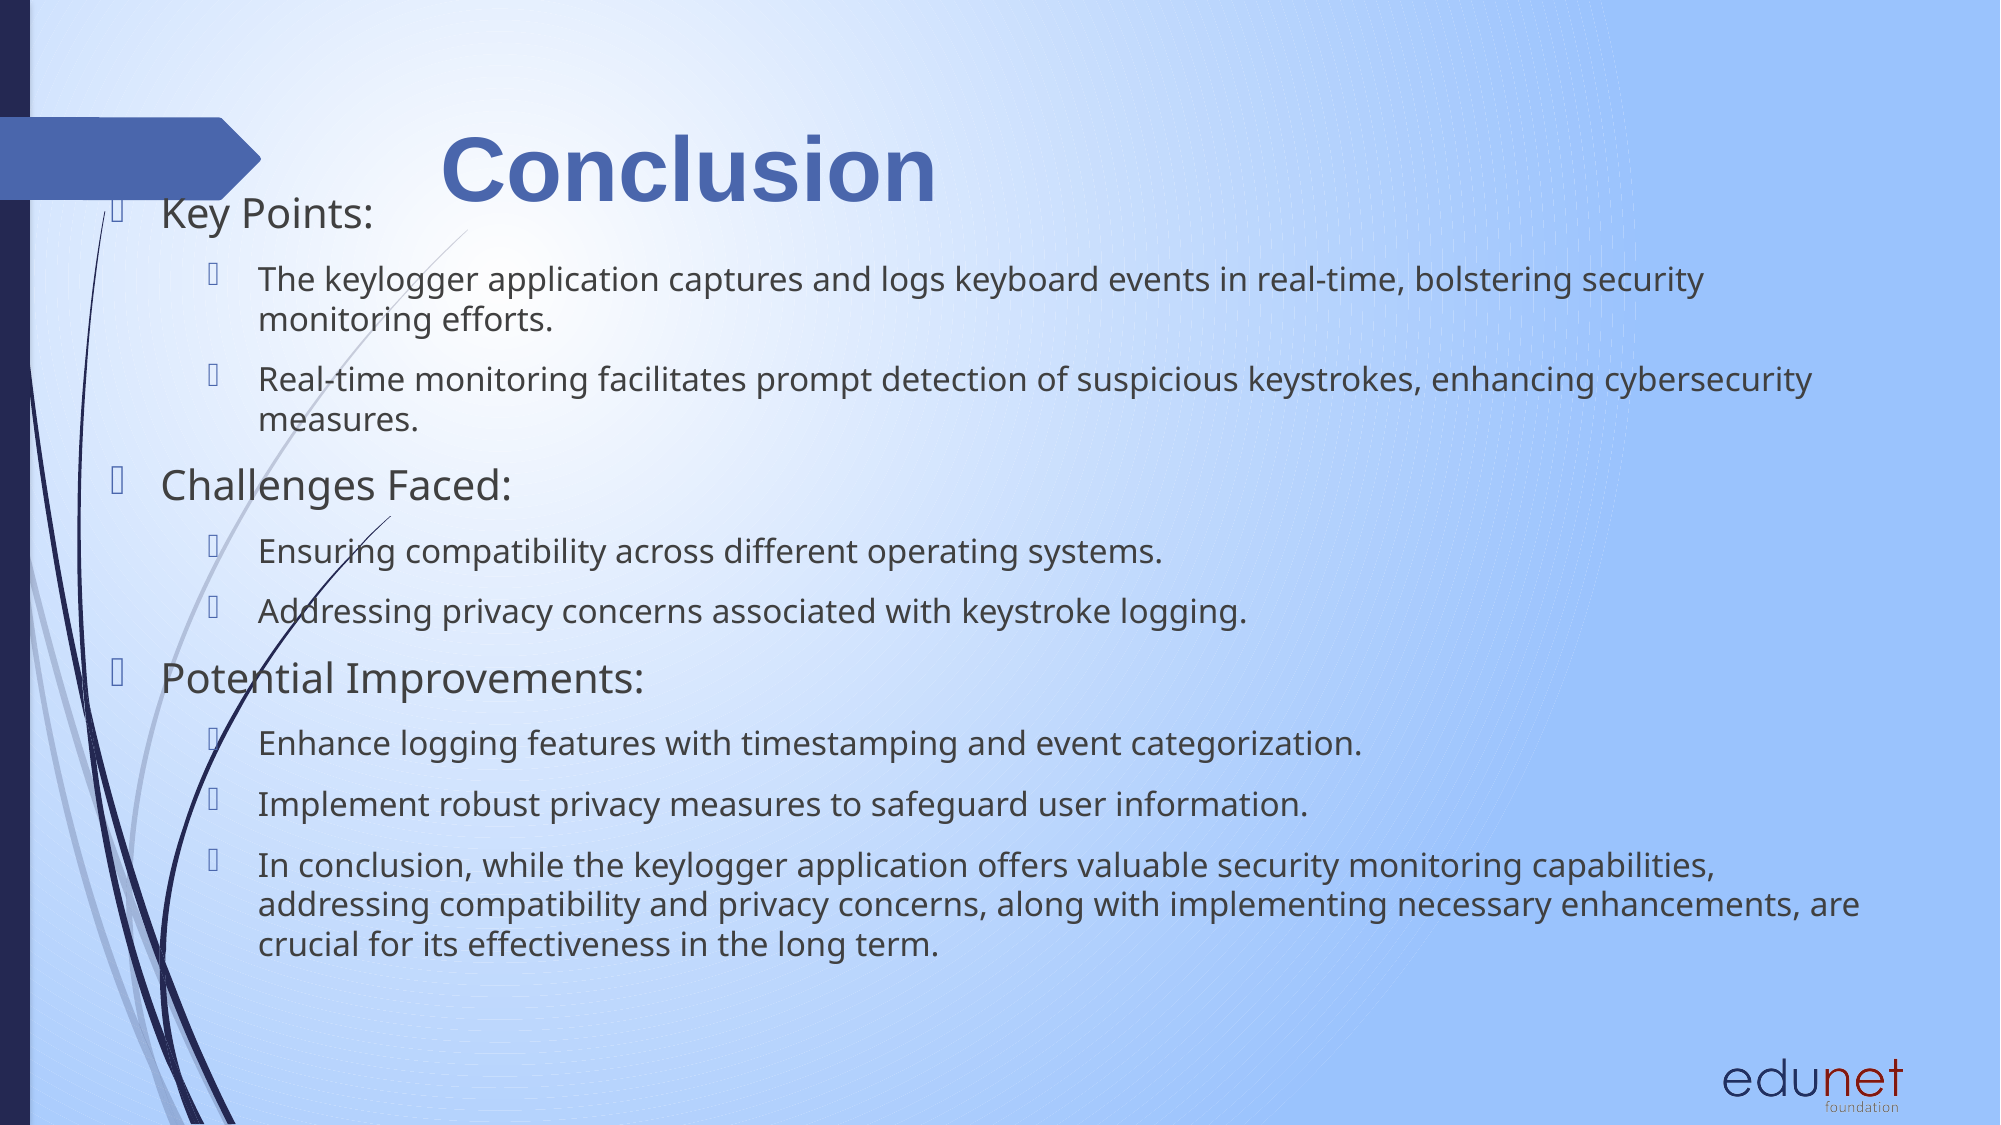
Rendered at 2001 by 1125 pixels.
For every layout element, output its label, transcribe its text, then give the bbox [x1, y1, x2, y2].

picture [1719, 1056, 1905, 1116]
list Key Points: The keylogger application captures and logs keyboard events in real-time, bolstering security monitoring efforts. Real-time monitoring facilitates prompt detection of suspicious keystrokes, enhancing cybersecurity measures. Challenges Faced: Ensuring compatibility across different operating systems. Addressing privacy concerns associated with keystroke logging. Potential Improvements: Enhance logging features with timestamping and event categorization. Implement robust privacy measures to safeguard user information. In conclusion, while the keylogger application offers valuable security monitoring capabilities, addressing compatibility and privacy concerns, along with implementing necessary enhancements, are crucial for its effectiveness in the long term. [95, 179, 1905, 1023]
title Conclusion [425, 102, 1888, 179]
